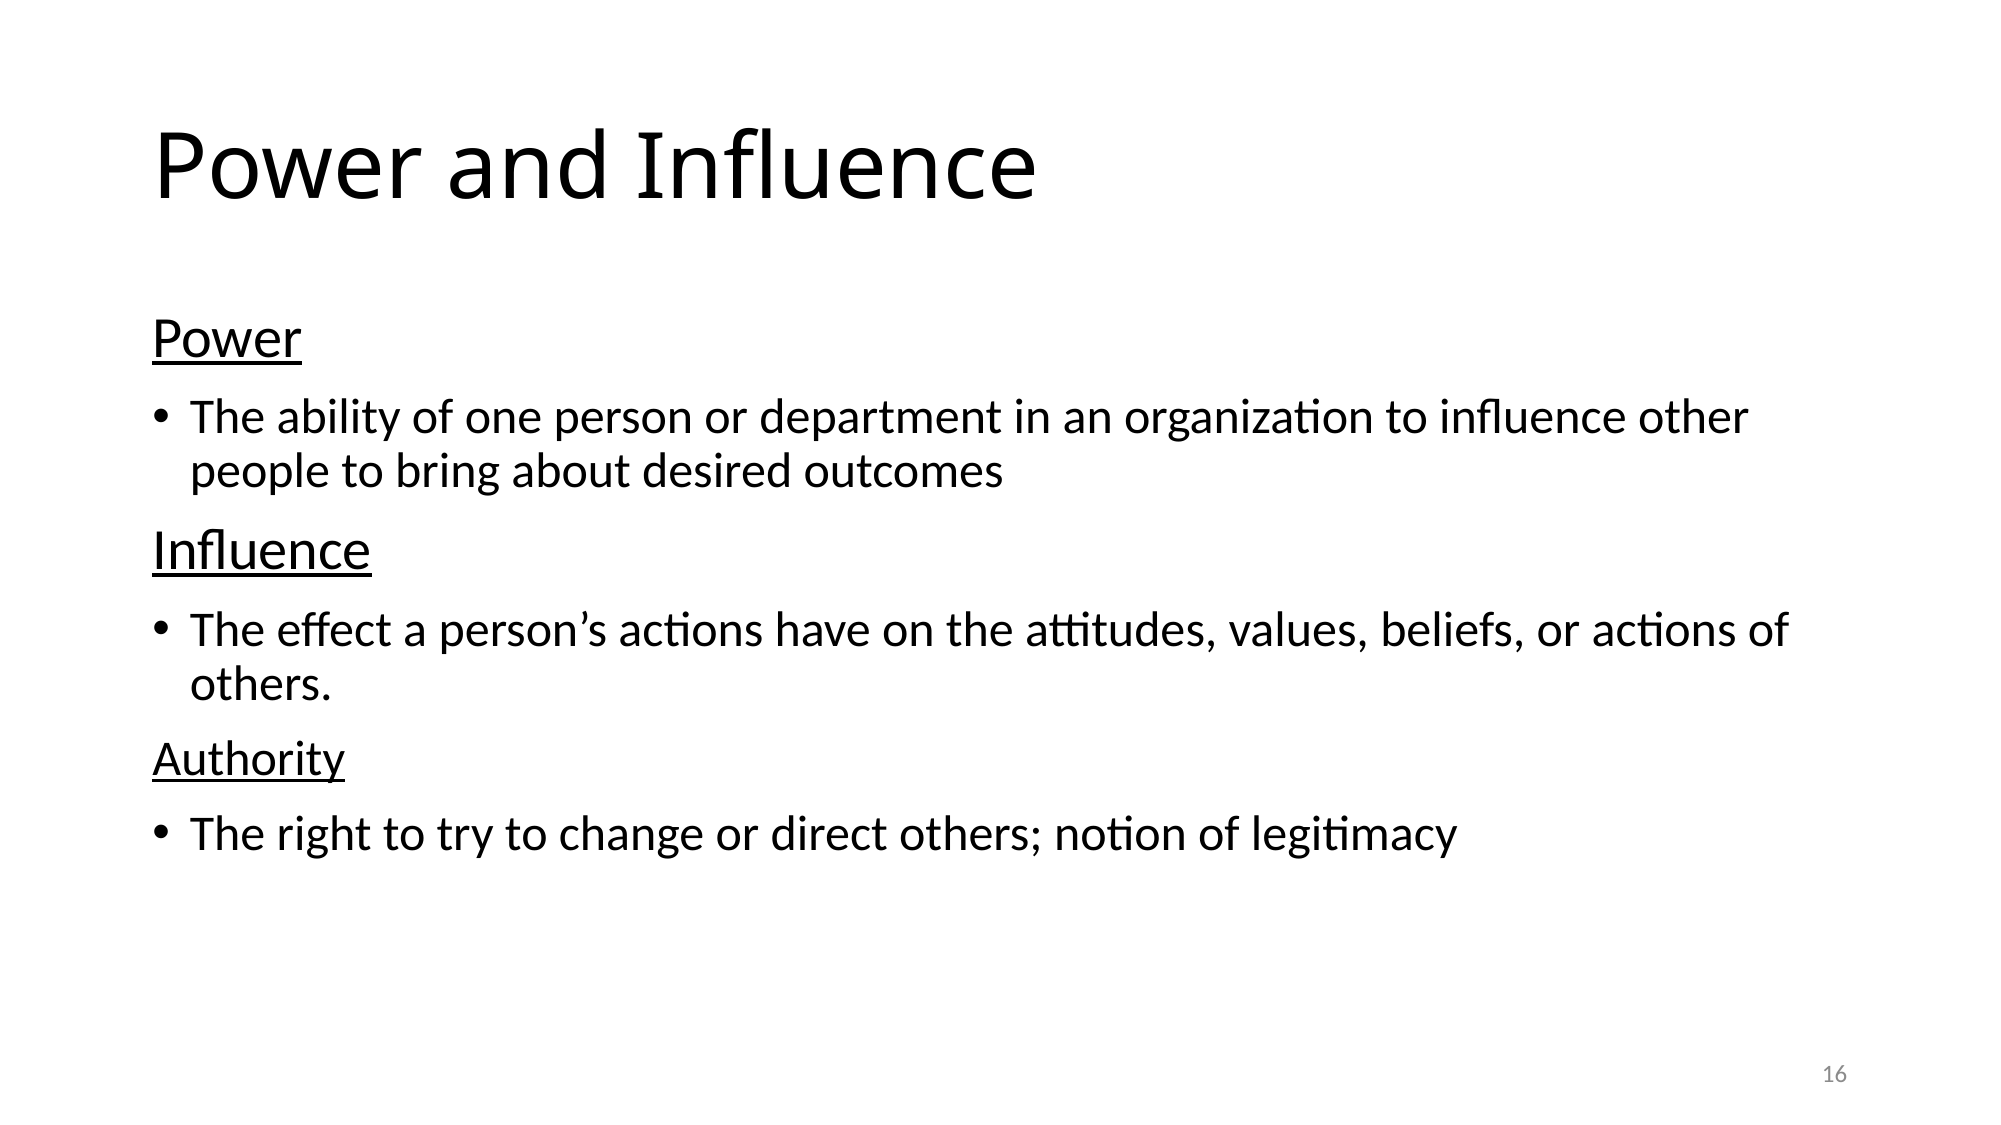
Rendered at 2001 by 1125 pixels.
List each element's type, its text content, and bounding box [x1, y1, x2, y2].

list Power The ability of one person or department in an organization to influence other people to bring about desired outcomes Influence The effect a person’s actions have on the attitudes, values, beliefs, or actions of others. Authority The right to try to change or direct others; notion of legitimacy [137, 299, 1863, 1014]
title Power and Influence [137, 59, 1863, 278]
slide_number 16 [1412, 1042, 1863, 1103]
